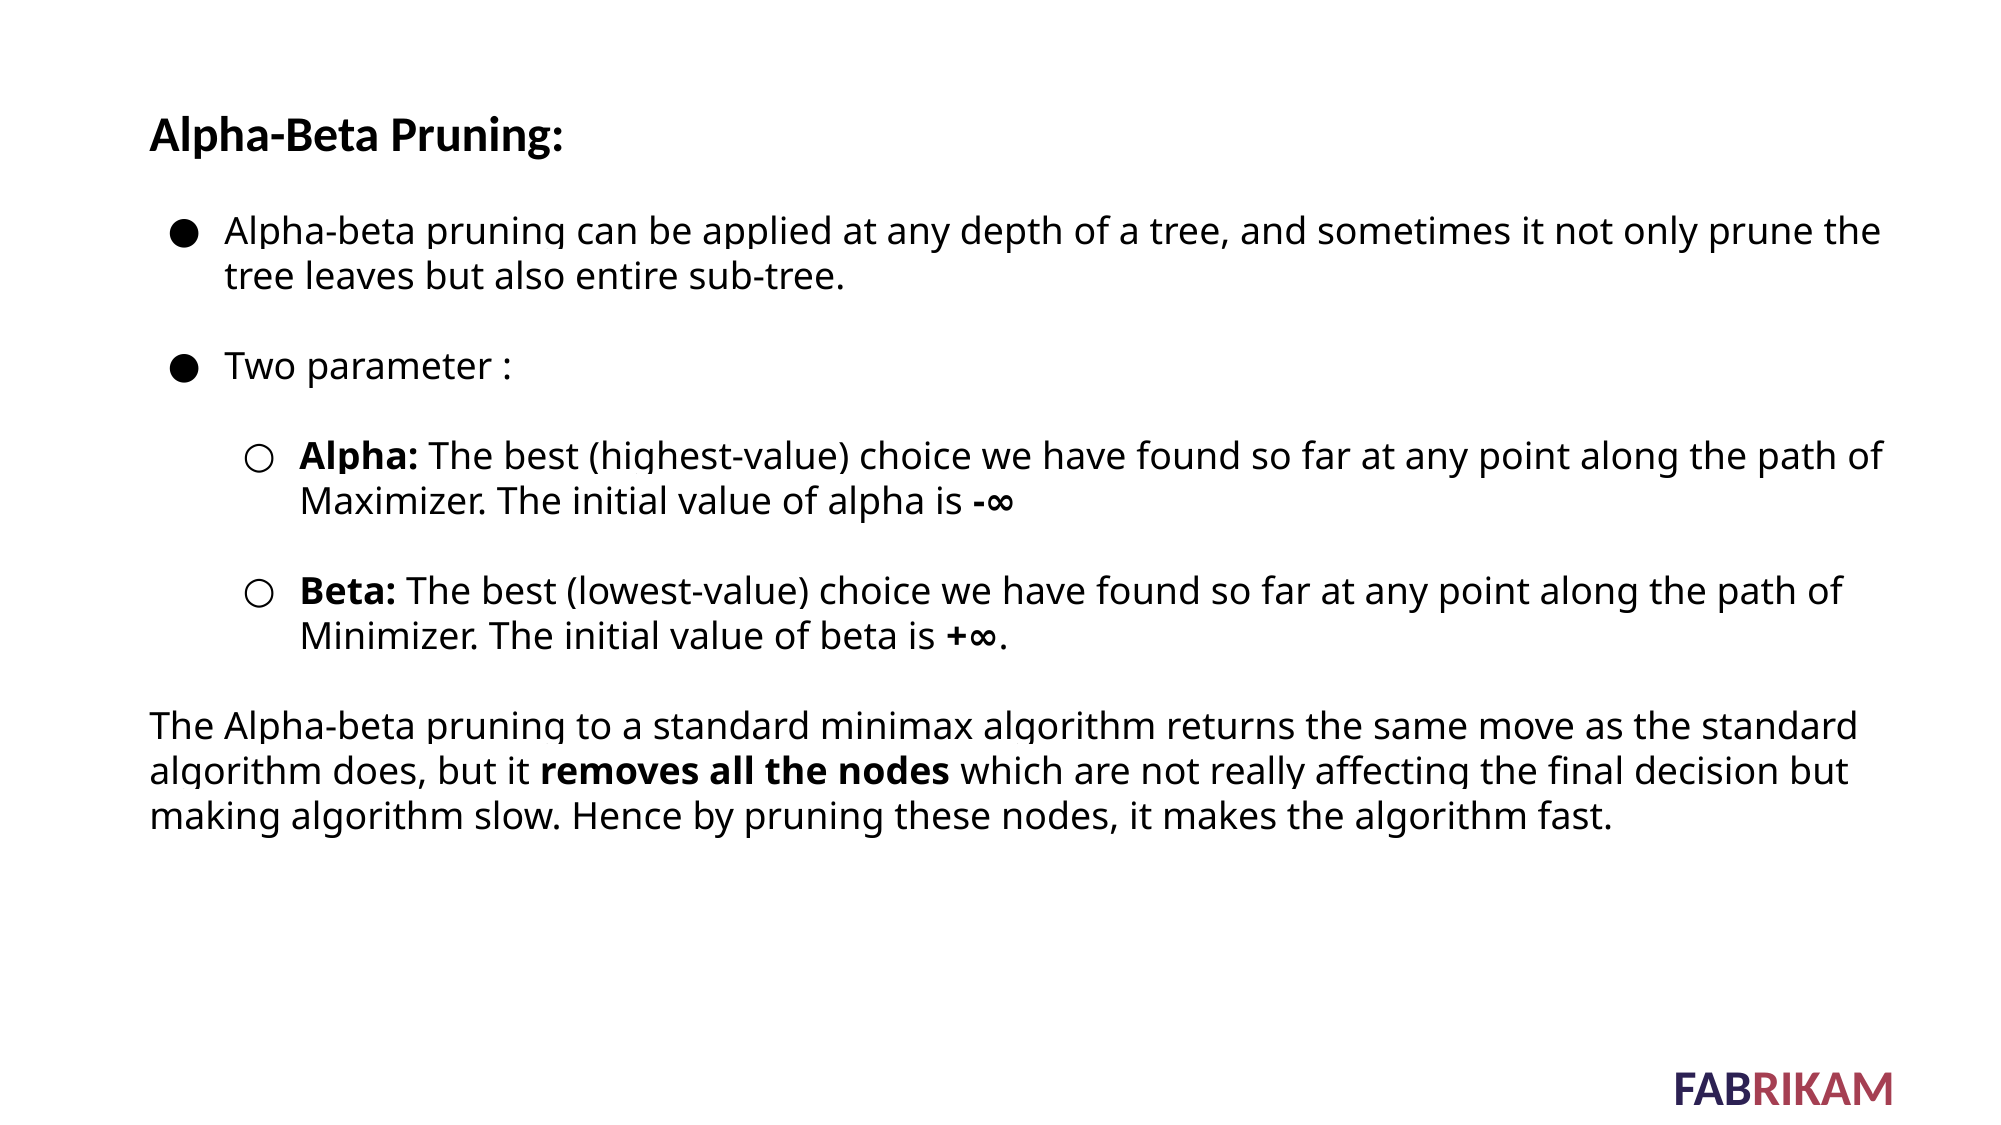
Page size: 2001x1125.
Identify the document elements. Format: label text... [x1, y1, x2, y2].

text_box Alpha-Beta Pruning: Alpha-beta pruning can be applied at any depth of a tree, and sometimes it not only prune the tree leaves but also entire sub-tree. Two parameter : Alpha: The best (highest-value) choice we have found so far at any point along the path of Maximizer. The initial value of alpha is -∞ Beta: The best (lowest-value) choice we have found so far at any point along the path of Minimizer. The initial value of beta is +∞. The Alpha-beta pruning to a standard minimax algorithm returns the same move as the standard algorithm does, but it removes all the nodes which are not really affecting the final decision but making algorithm slow. Hence by pruning these nodes, it makes the algorithm fast. [134, 86, 1903, 1006]
